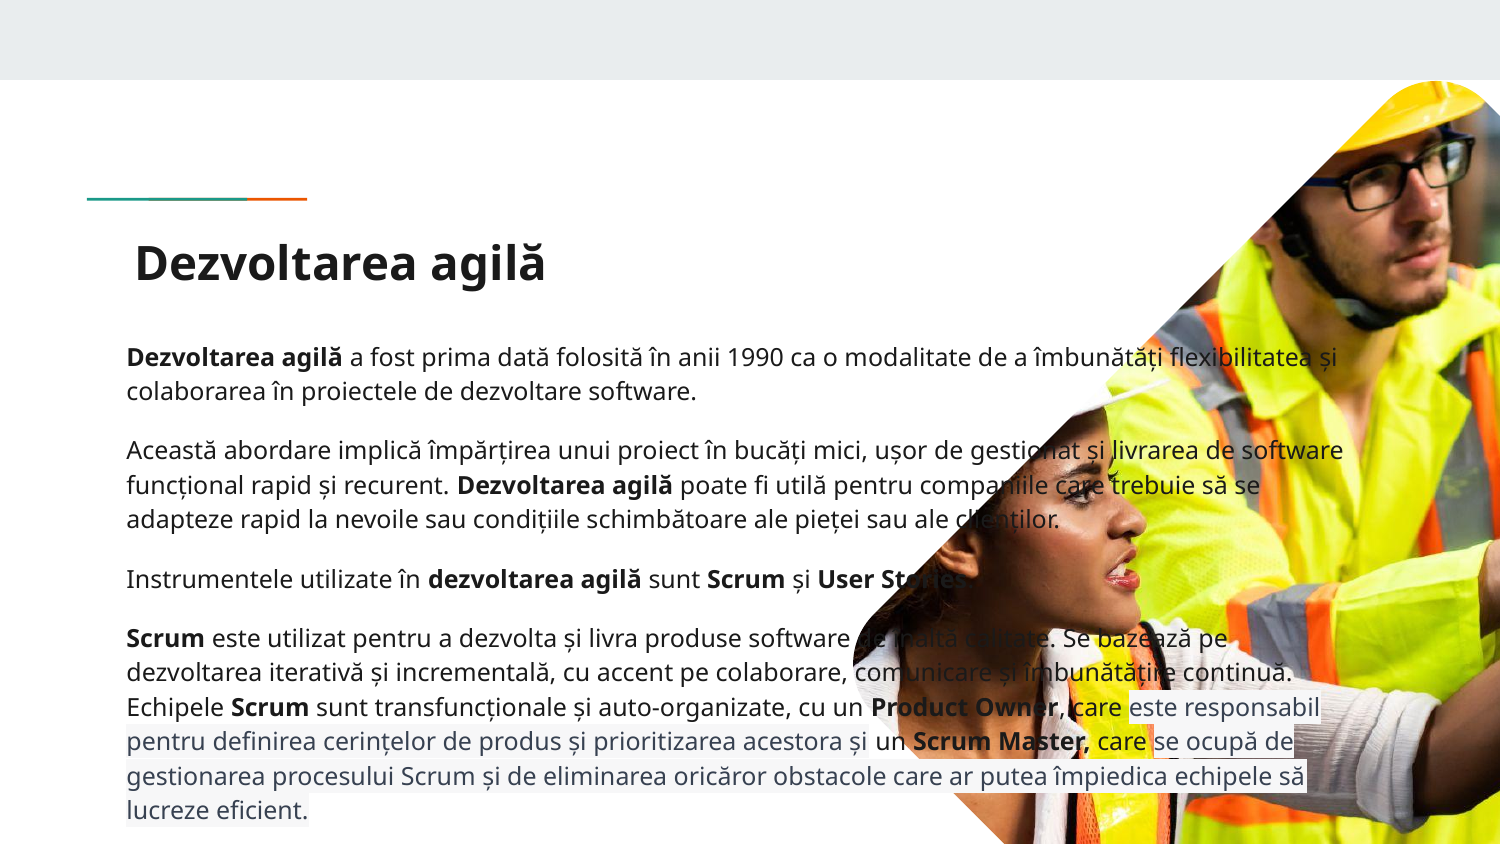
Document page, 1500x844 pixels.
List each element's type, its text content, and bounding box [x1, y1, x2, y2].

picture [852, 80, 1500, 844]
title Dezvoltarea agilă [119, 217, 847, 306]
list Dezvoltarea agilă a fost prima dată folosită în anii 1990 ca o modalitate de a îmbunătăți flexibilitatea și colaborarea în proiectele de dezvoltare software. Această abordare implică împărțirea unui proiect în bucăți mici, ușor de gestionat și livrarea de software funcțional rapid și recurent. Dezvoltarea agilă poate fi utilă pentru companiile care trebuie să se adapteze rapid la nevoile sau condițiile schimbătoare ale pieței sau ale clienților. Instrumentele utilizate în dezvoltarea agilă sunt Scrum și User Stories. Scrum este utilizat pentru a dezvolta și livra produse software de înaltă calitate. Se bazează pe dezvoltarea iterativă și incrementală, cu accent pe colaborare, comunicare și îmbunătățire continuă. Echipele Scrum sunt transfuncționale și auto-organizate, cu un Product Owner, care este responsabil pentru definirea cerințelor de produs și prioritizarea acestora și un Scrum Master, care se ocupă de gestionarea procesului Scrum și de eliminarea oricăror obstacole care ar putea împiedica echipele să lucreze eficient. [111, 321, 847, 831]
